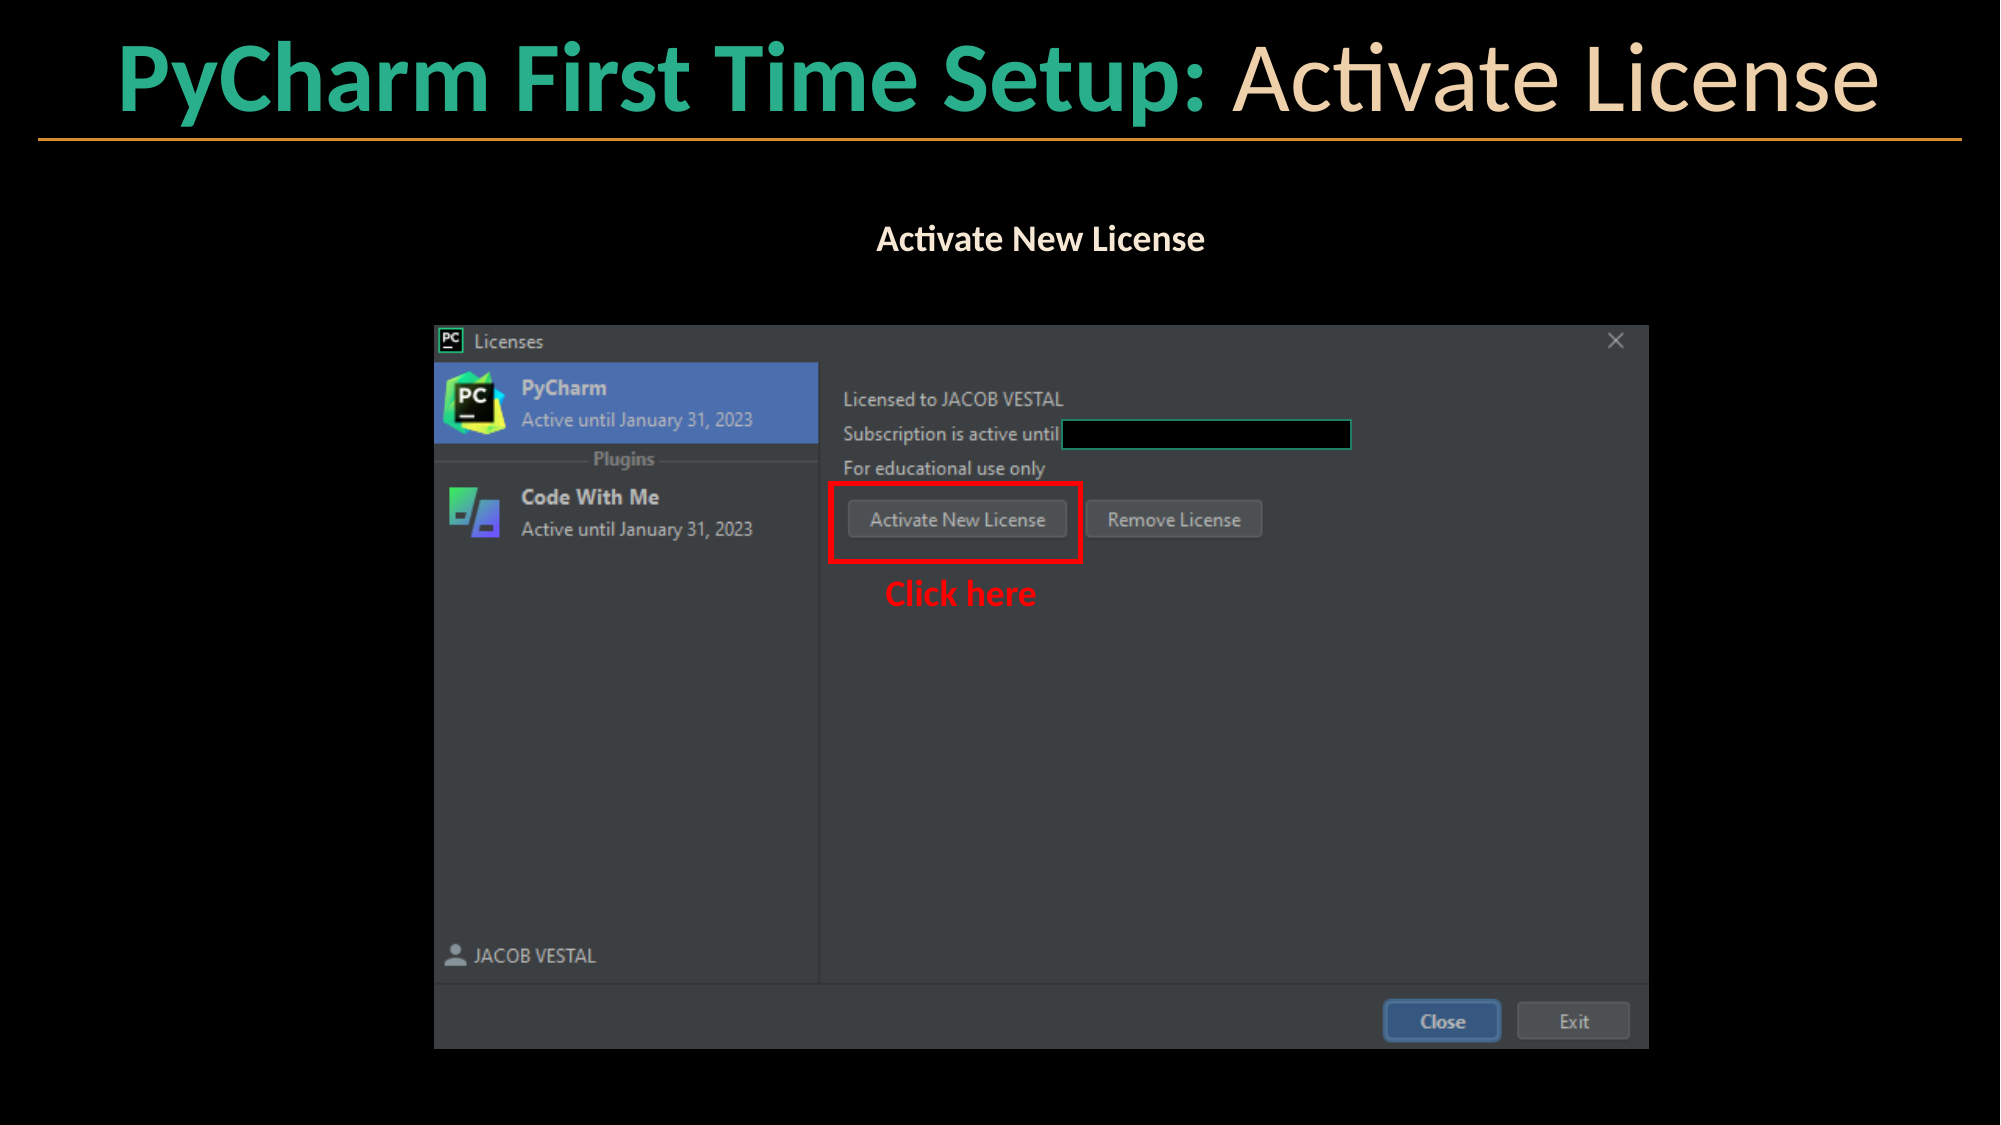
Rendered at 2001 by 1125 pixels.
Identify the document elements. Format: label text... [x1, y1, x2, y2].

picture [434, 325, 1649, 1049]
text_box PyCharm First Time Setup: Activate License [38, 9, 1962, 139]
text_box PyCharm First Time Setup: Activate License [38, 140, 1962, 149]
text_box Activate New License [540, 206, 1542, 267]
